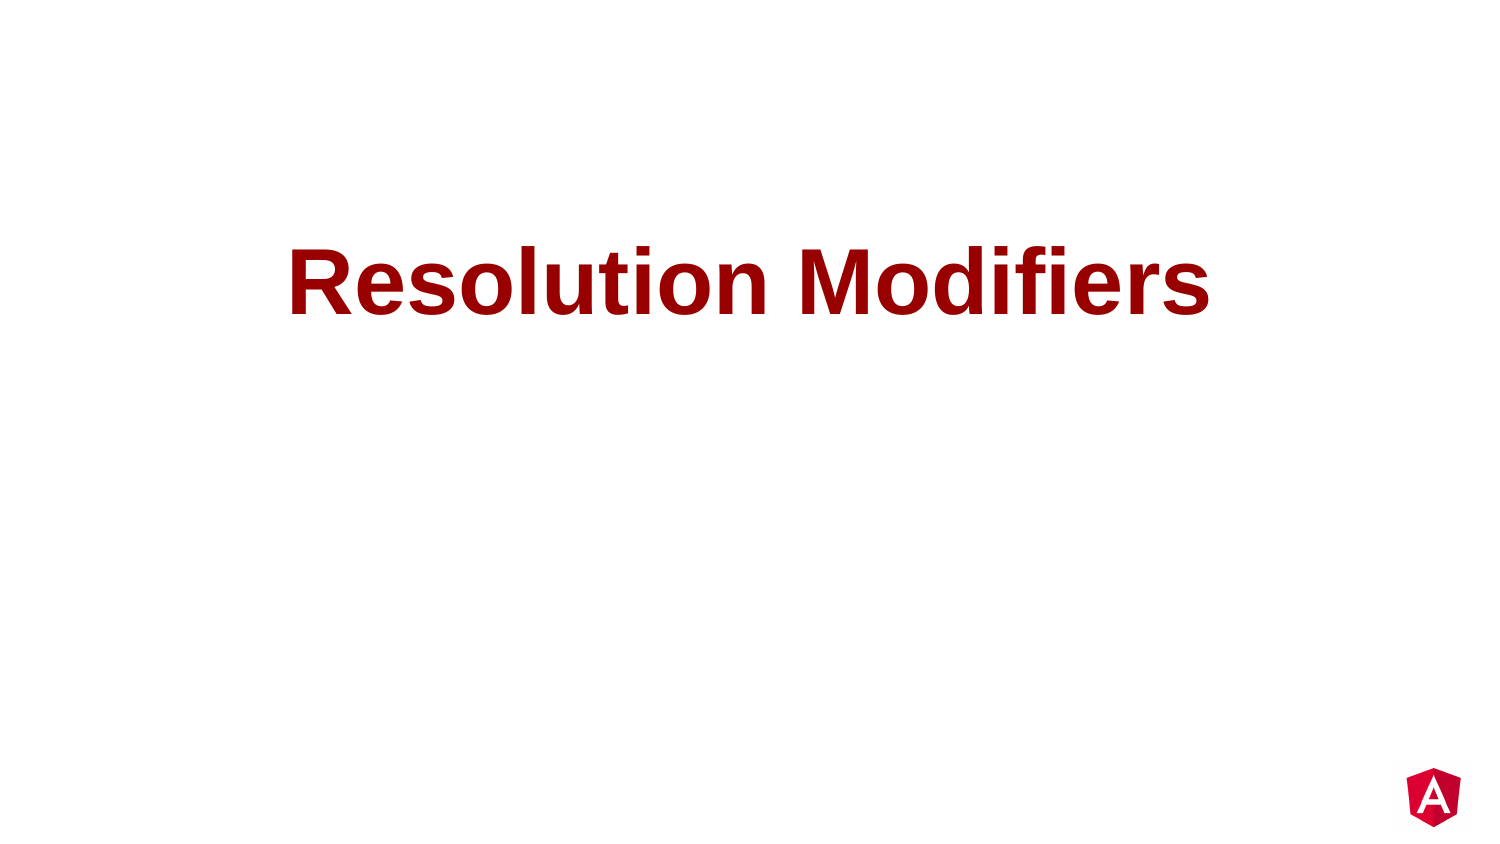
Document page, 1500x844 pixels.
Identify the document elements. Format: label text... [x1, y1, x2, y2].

picture [1396, 759, 1471, 833]
list Resolution Modifiers [51, 189, 1449, 750]
